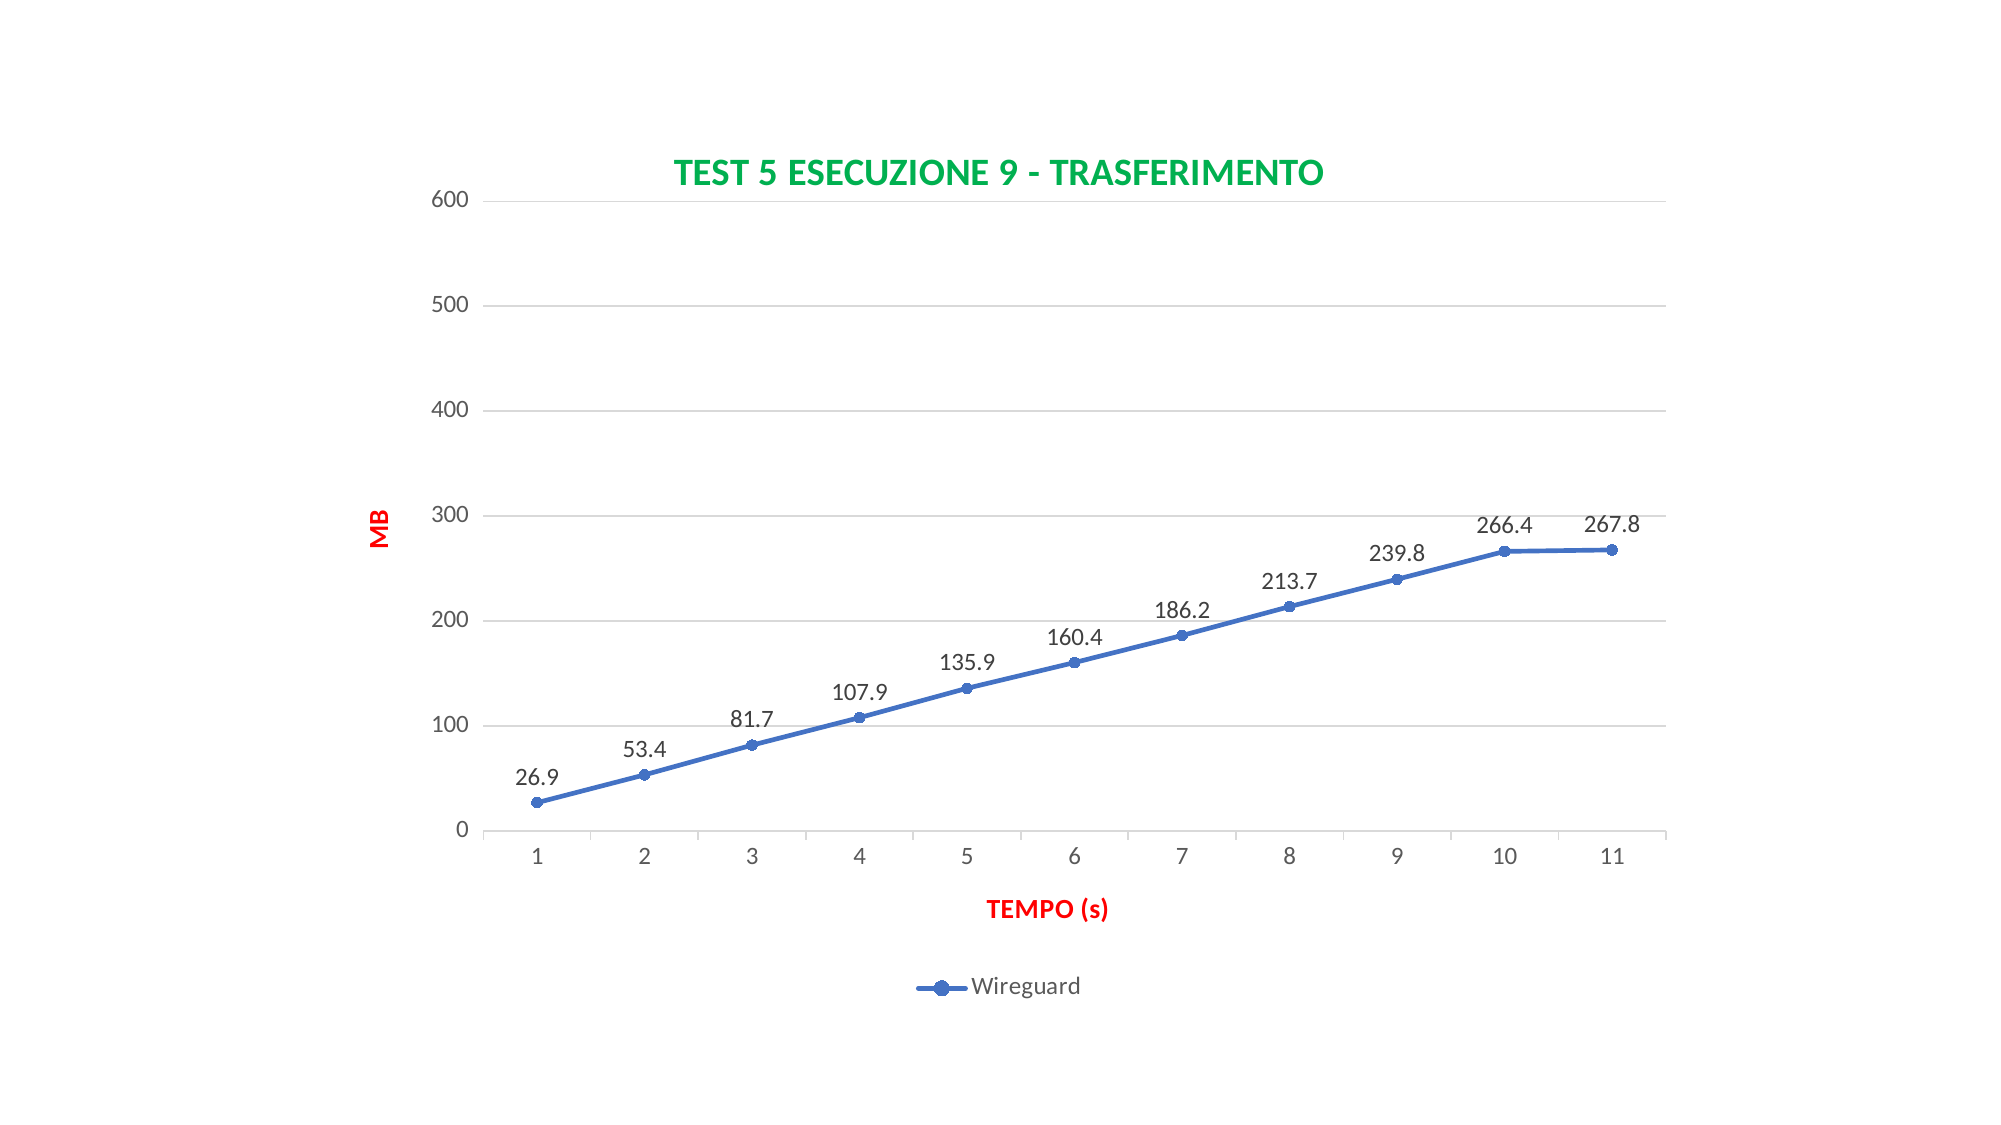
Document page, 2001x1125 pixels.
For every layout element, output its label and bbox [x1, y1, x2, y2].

chart [333, 117, 1667, 1007]
